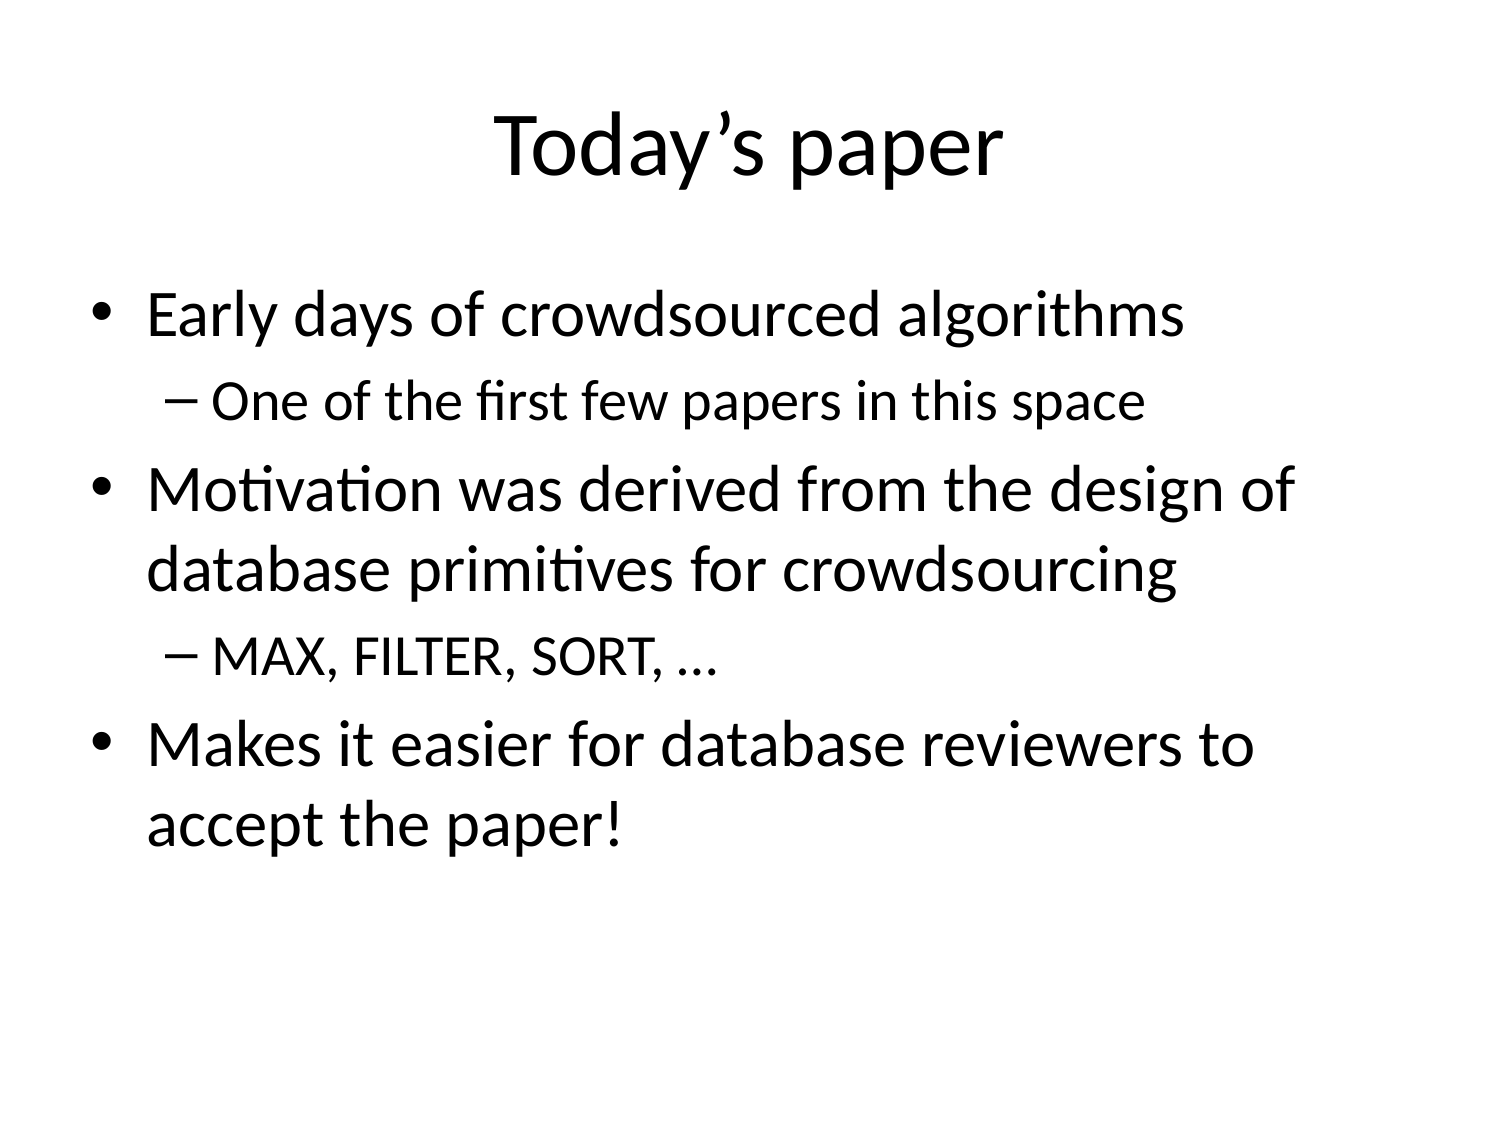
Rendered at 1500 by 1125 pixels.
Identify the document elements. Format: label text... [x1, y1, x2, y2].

title Today’s paper [75, 45, 1425, 233]
list Early days of crowdsourced algorithms One of the first few papers in this space Motivation was derived from the design of database primitives for crowdsourcing MAX, FILTER, SORT, … Makes it easier for database reviewers to accept the paper! [75, 262, 1425, 1005]
